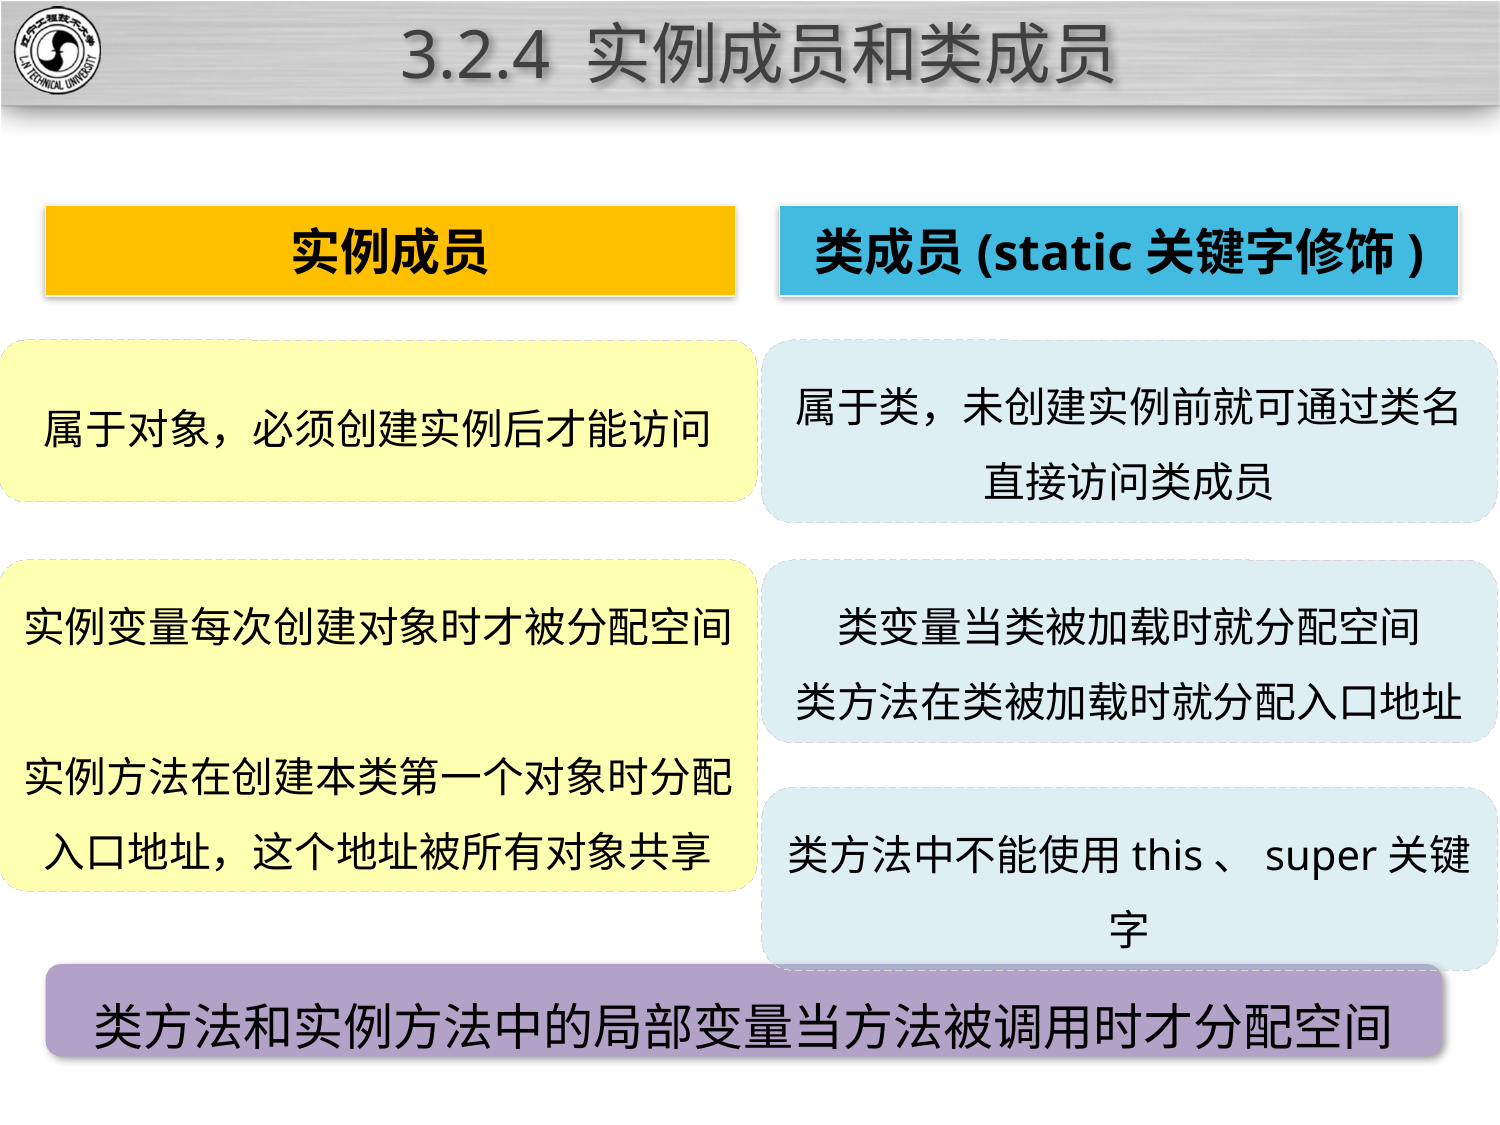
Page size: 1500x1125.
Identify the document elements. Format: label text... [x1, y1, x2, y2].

picture [2, 2, 1499, 172]
text_box 属于类，未创建实例前就可通过类名直接访问类成员 [761, 339, 1498, 523]
text_box 类成员(static关键字修饰) [779, 205, 1460, 297]
text_box 类变量当类被加载时就分配空间 类方法在类被加载时就分配入口地址 [761, 559, 1498, 743]
text_box 属于对象，必须创建实例后才能访问 [0, 339, 758, 502]
text_box 实例成员 [45, 205, 736, 297]
text_box 类方法和实例方法中的局部变量当方法被调用时才分配空间 [45, 964, 1442, 1057]
text_box 类方法中不能使用this、super关键字 [761, 787, 1498, 971]
title 3.2.4 实例成员和类成员 [108, 0, 1410, 103]
text_box 实例变量每次创建对象时才被分配空间 实例方法在创建本类第一个对象时分配入口地址，这个地址被所有对象共享 [0, 559, 758, 892]
